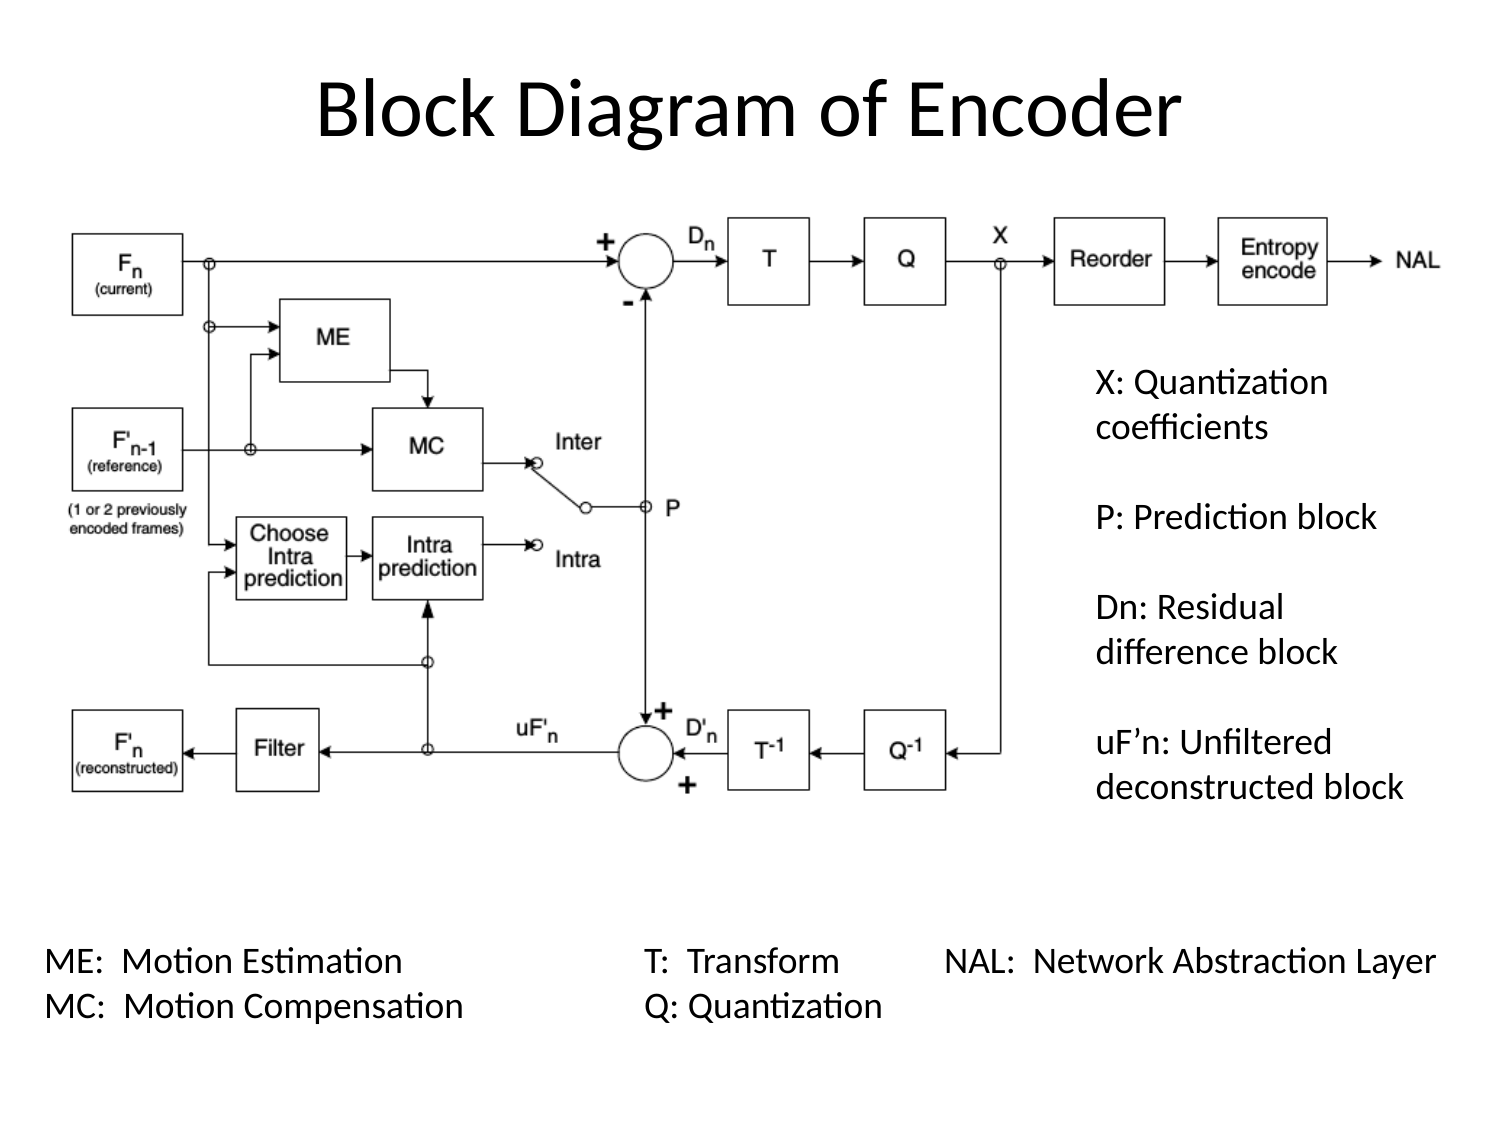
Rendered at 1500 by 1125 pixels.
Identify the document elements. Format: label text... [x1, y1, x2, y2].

text_box ME: Motion Estimation T: Transform NAL: Network Abstraction Layer MC: Motion Compensation Q: Quantization [29, 928, 1471, 1034]
text_box Block Diagram of Encoder [74, 45, 1425, 161]
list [40, 184, 1460, 833]
